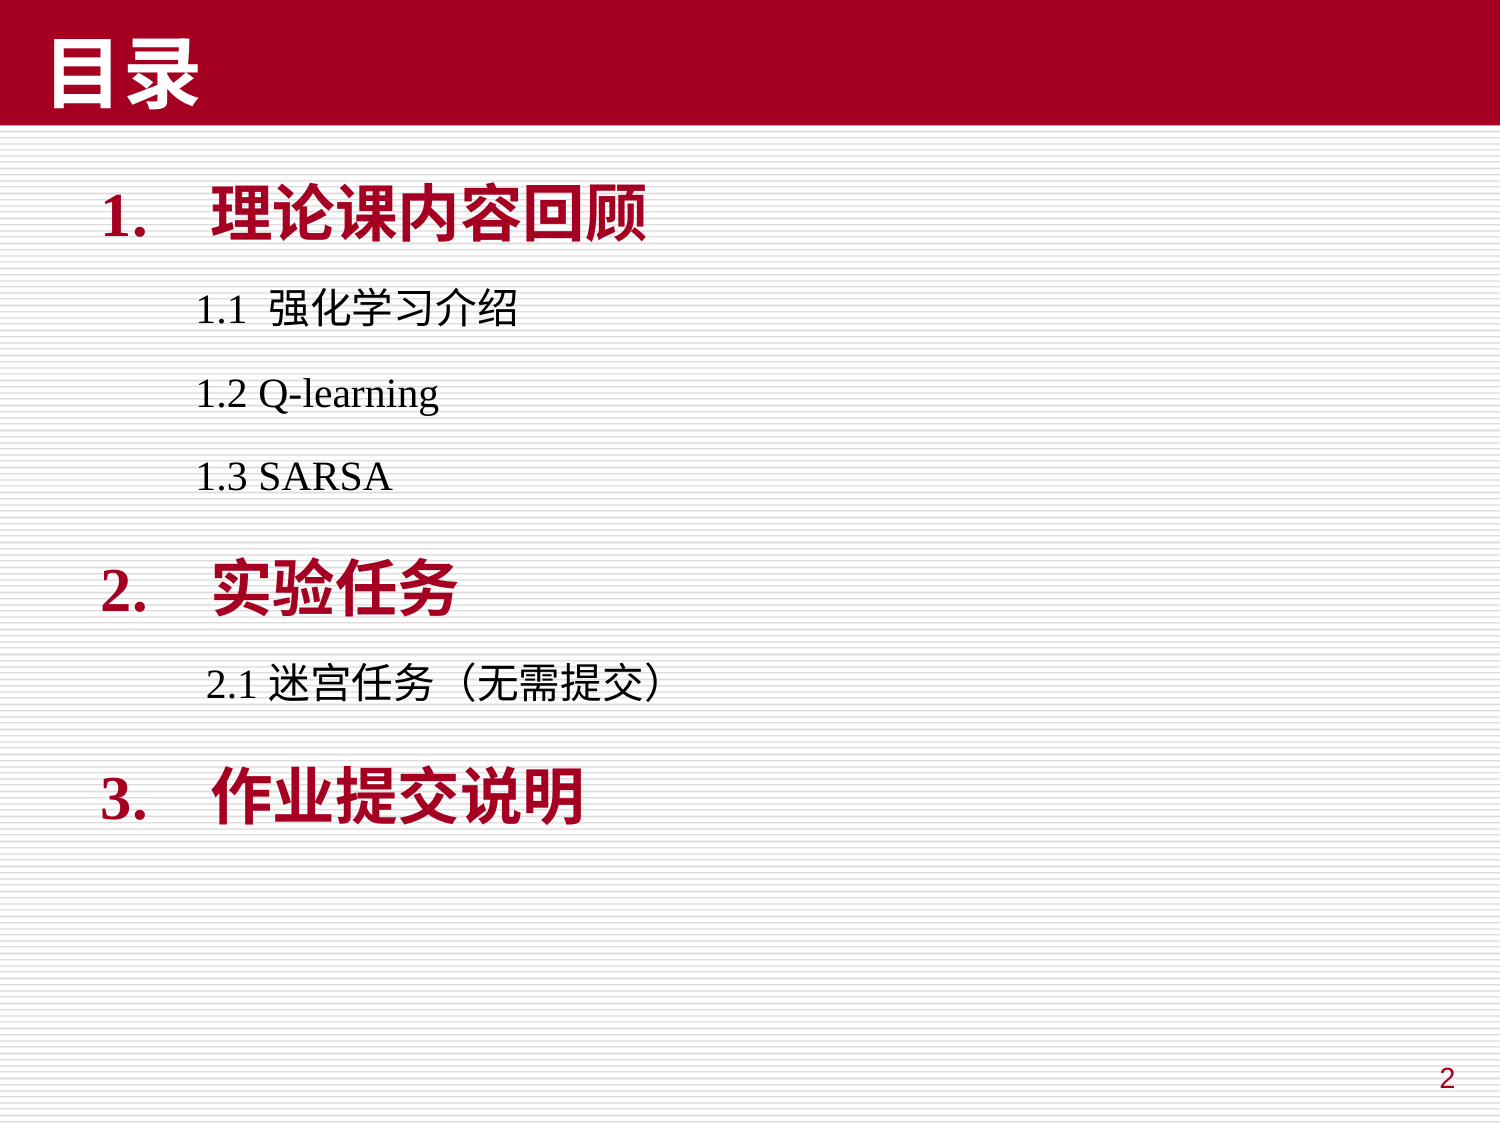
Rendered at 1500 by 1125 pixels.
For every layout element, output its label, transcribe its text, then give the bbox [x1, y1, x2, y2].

picture [0, 126, 1500, 1125]
list 1. 理论课内容回顾 1.1 强化学习介绍 1.2 Q-learning 1.3 SARSA 2. 实验任务 2.1迷宫任务（无需提交） 3. 作业提交说明 [85, 128, 1500, 1112]
title 目录 [0, 0, 1500, 126]
slide_number 2 [1145, 1052, 1471, 1112]
